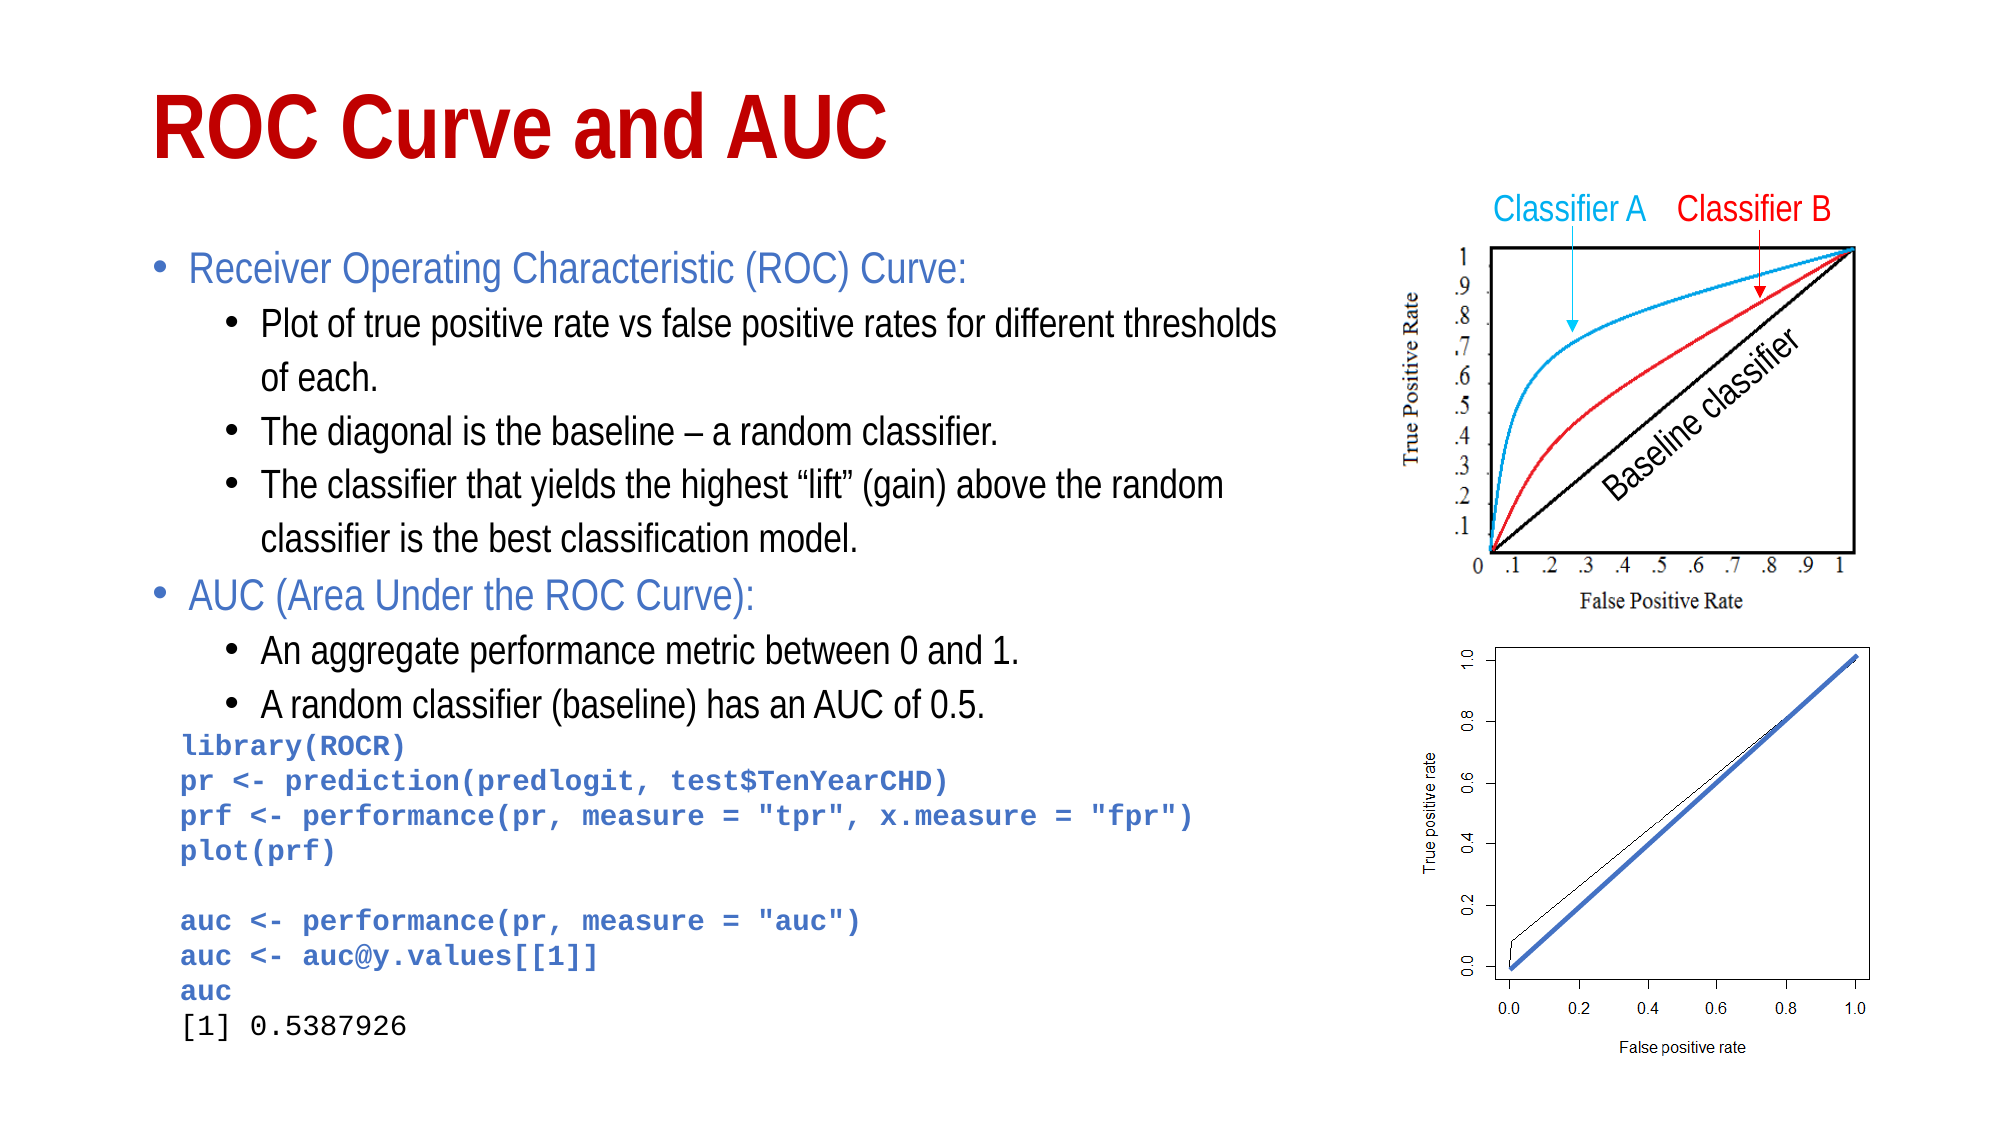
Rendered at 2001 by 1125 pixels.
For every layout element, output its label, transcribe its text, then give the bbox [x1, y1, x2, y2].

text_box Classifier A [1444, 176, 1662, 226]
text_box library(ROCR) pr <- prediction(predlogit, test$TenYearCHD) prf <- performance(pr, measure = "tpr", x.measure = "fpr") plot(prf) auc <- performance(pr, measure = "auc") auc <- auc@y.values[[1]] auc [1] 0.5387926 [164, 719, 1248, 1049]
title ROC Curve and AUC [137, 59, 1863, 198]
list Receiver Operating Characteristic (ROC) Curve: Plot of true positive rate vs false positive rates for different thresholds of each. The diagonal is the baseline – a random classifier. The classifier that yields the highest “lift” (gain) above the random classifier is the best classification model. AUC (Area Under the ROC Curve): An aggregate performance metric between 0 and 1. A random classifier (baseline) has an AUC of 0.5. [137, 226, 1325, 738]
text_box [1509, 655, 1858, 970]
picture [1379, 226, 1909, 1076]
text_box Classifier B [1662, 176, 1848, 226]
